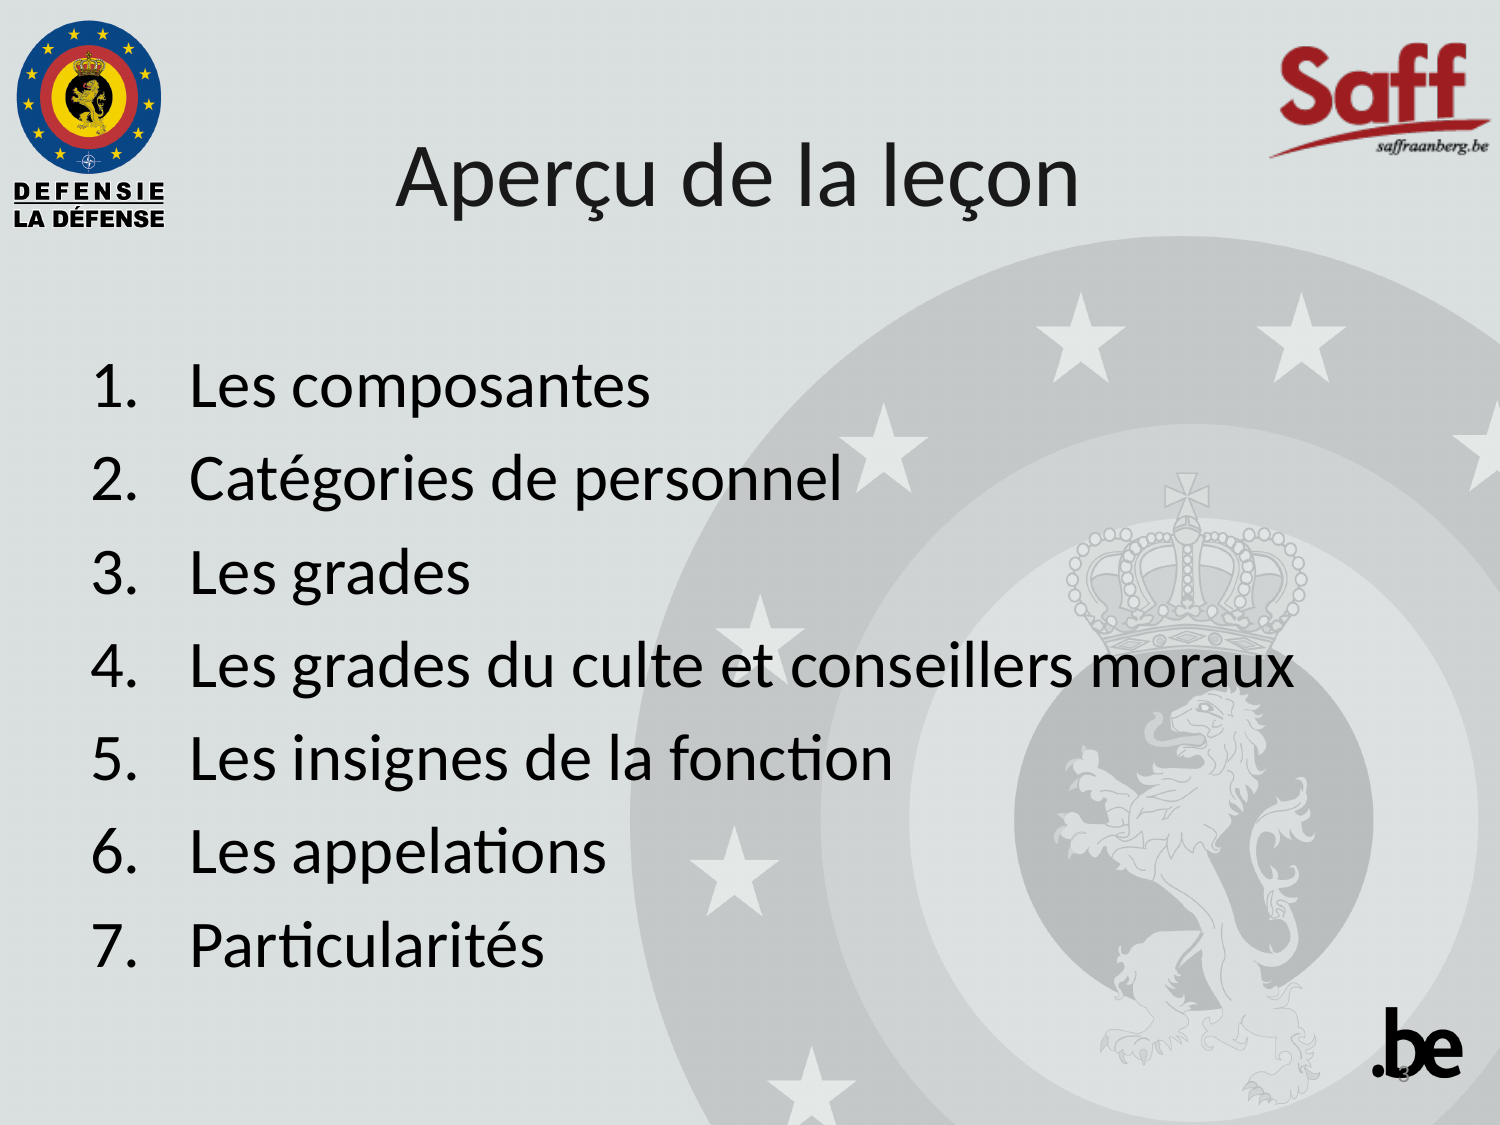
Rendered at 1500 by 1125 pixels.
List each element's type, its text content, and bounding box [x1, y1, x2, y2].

picture [0, 0, 1500, 1125]
slide_number 3 [1074, 1042, 1425, 1103]
title Aperçu de la leçon [74, 44, 1426, 233]
list Les composantes Catégories de personnel Les grades Les grades du culte et conseillers moraux Les insignes de la fonction Les appelations Particularités [74, 333, 1426, 729]
